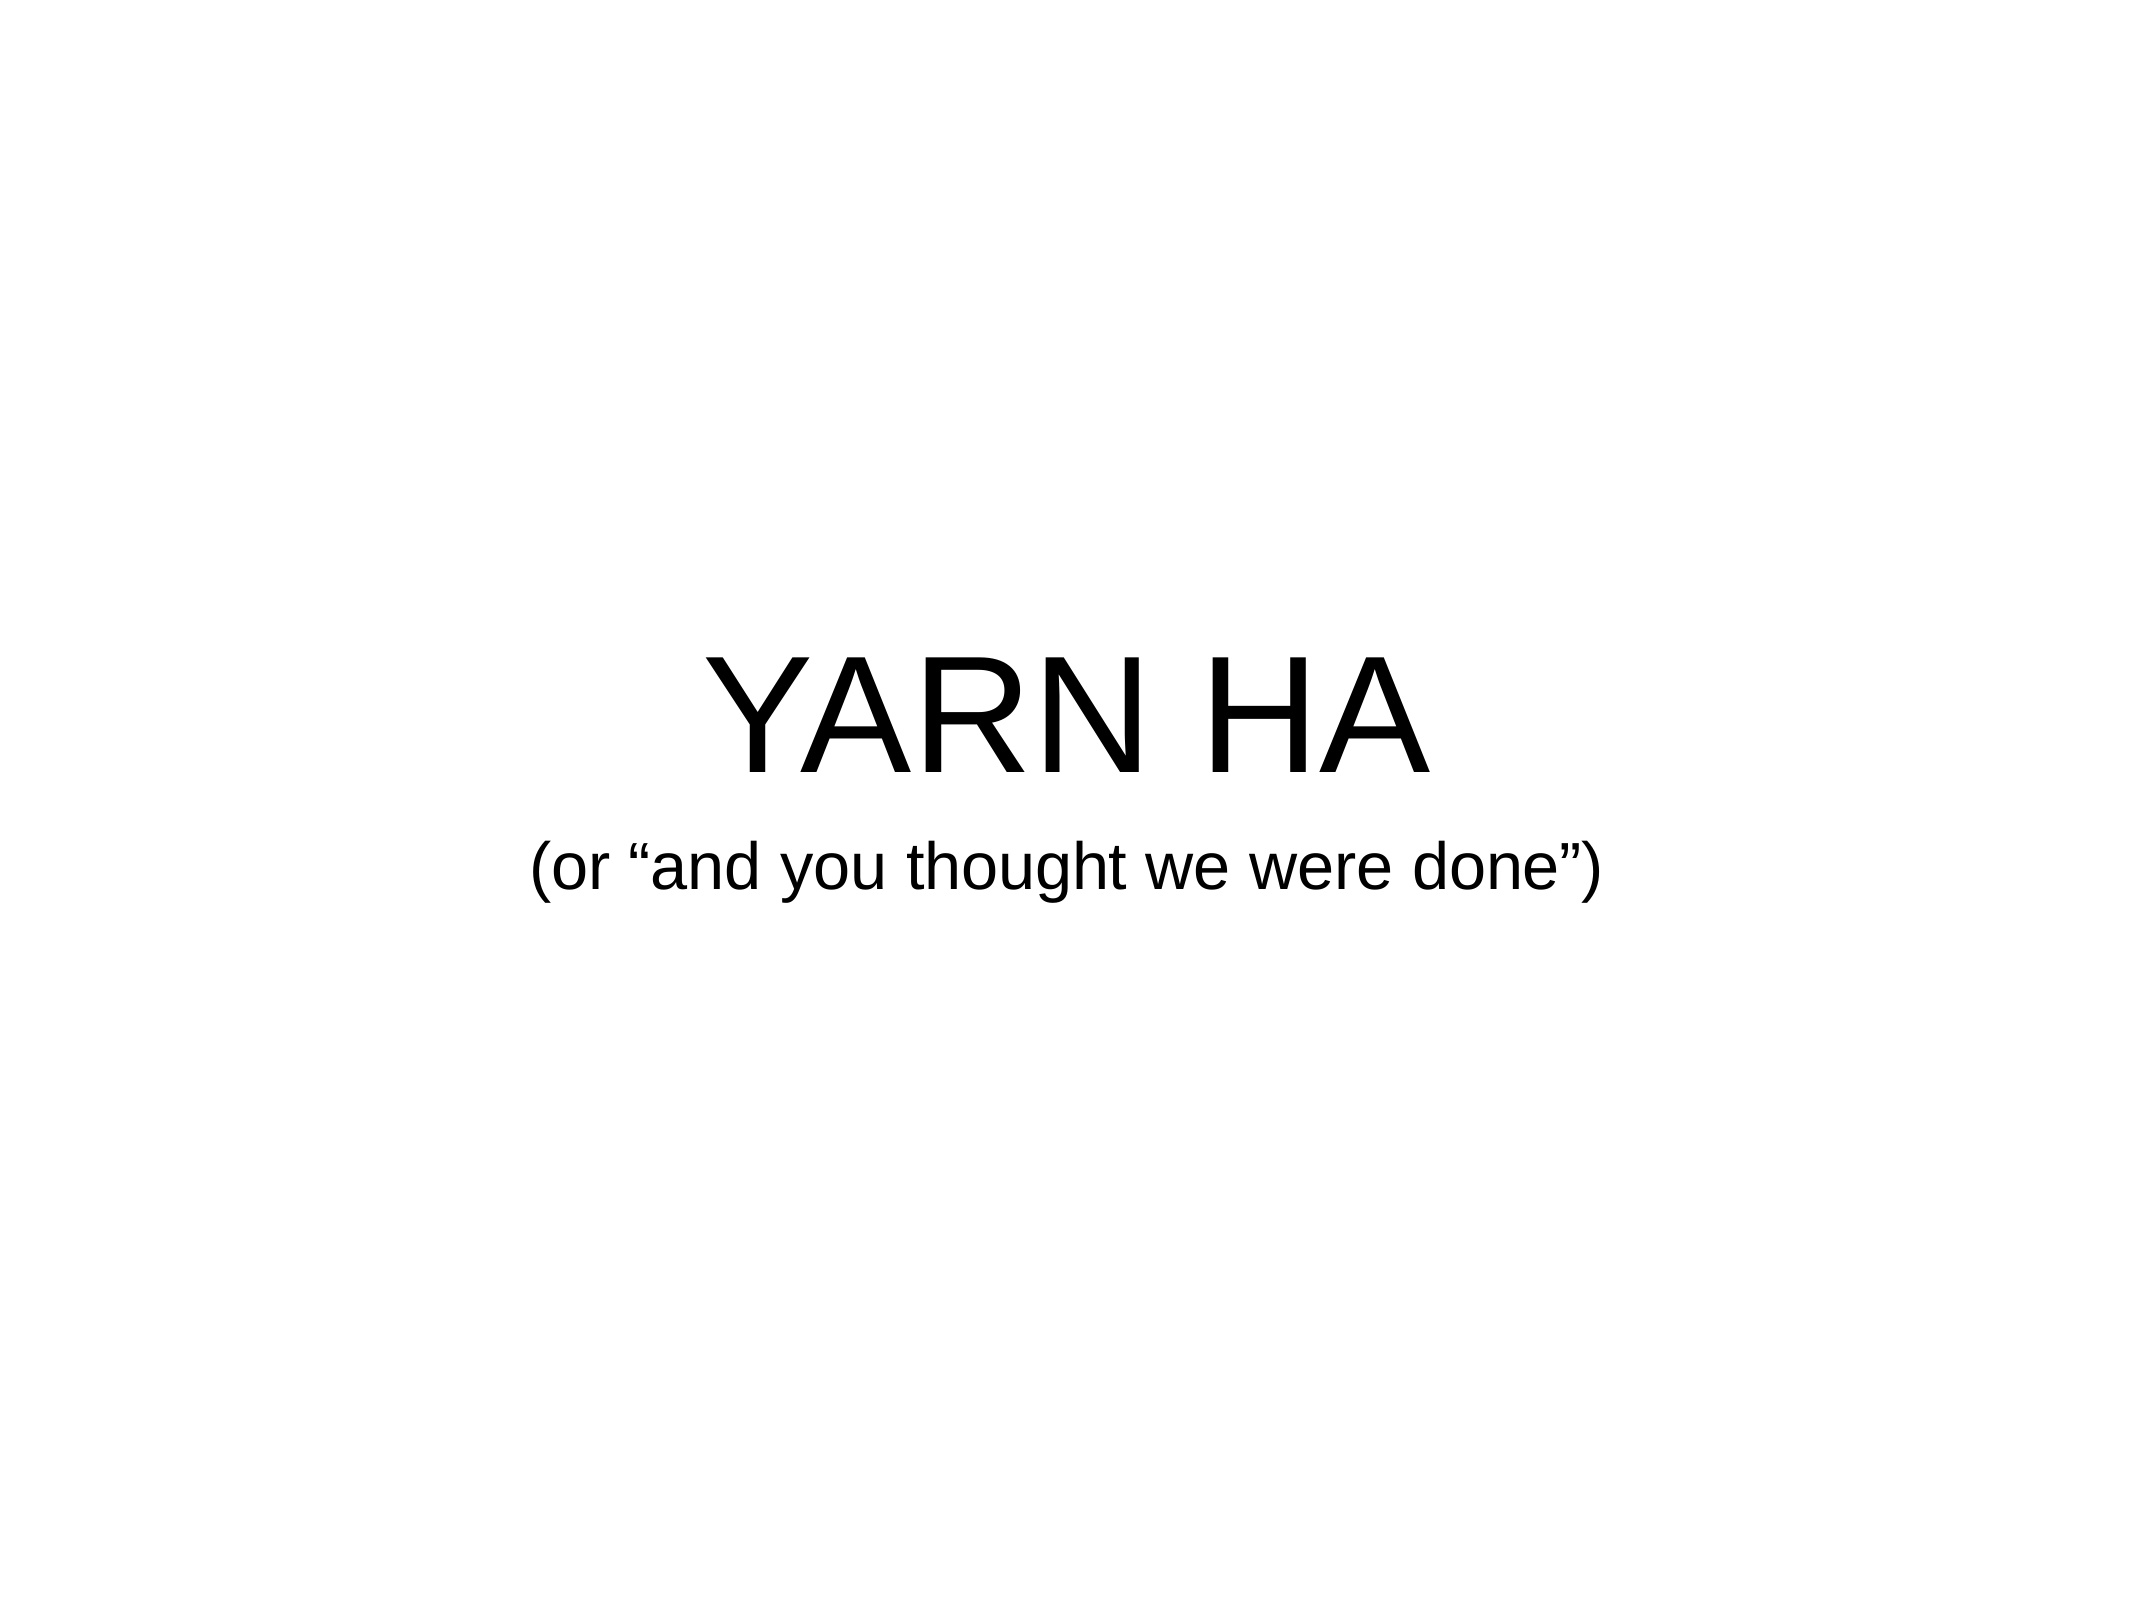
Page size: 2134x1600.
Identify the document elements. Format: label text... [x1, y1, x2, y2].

title YARN HA (or “and you thought we were done”) [526, 560, 1608, 904]
